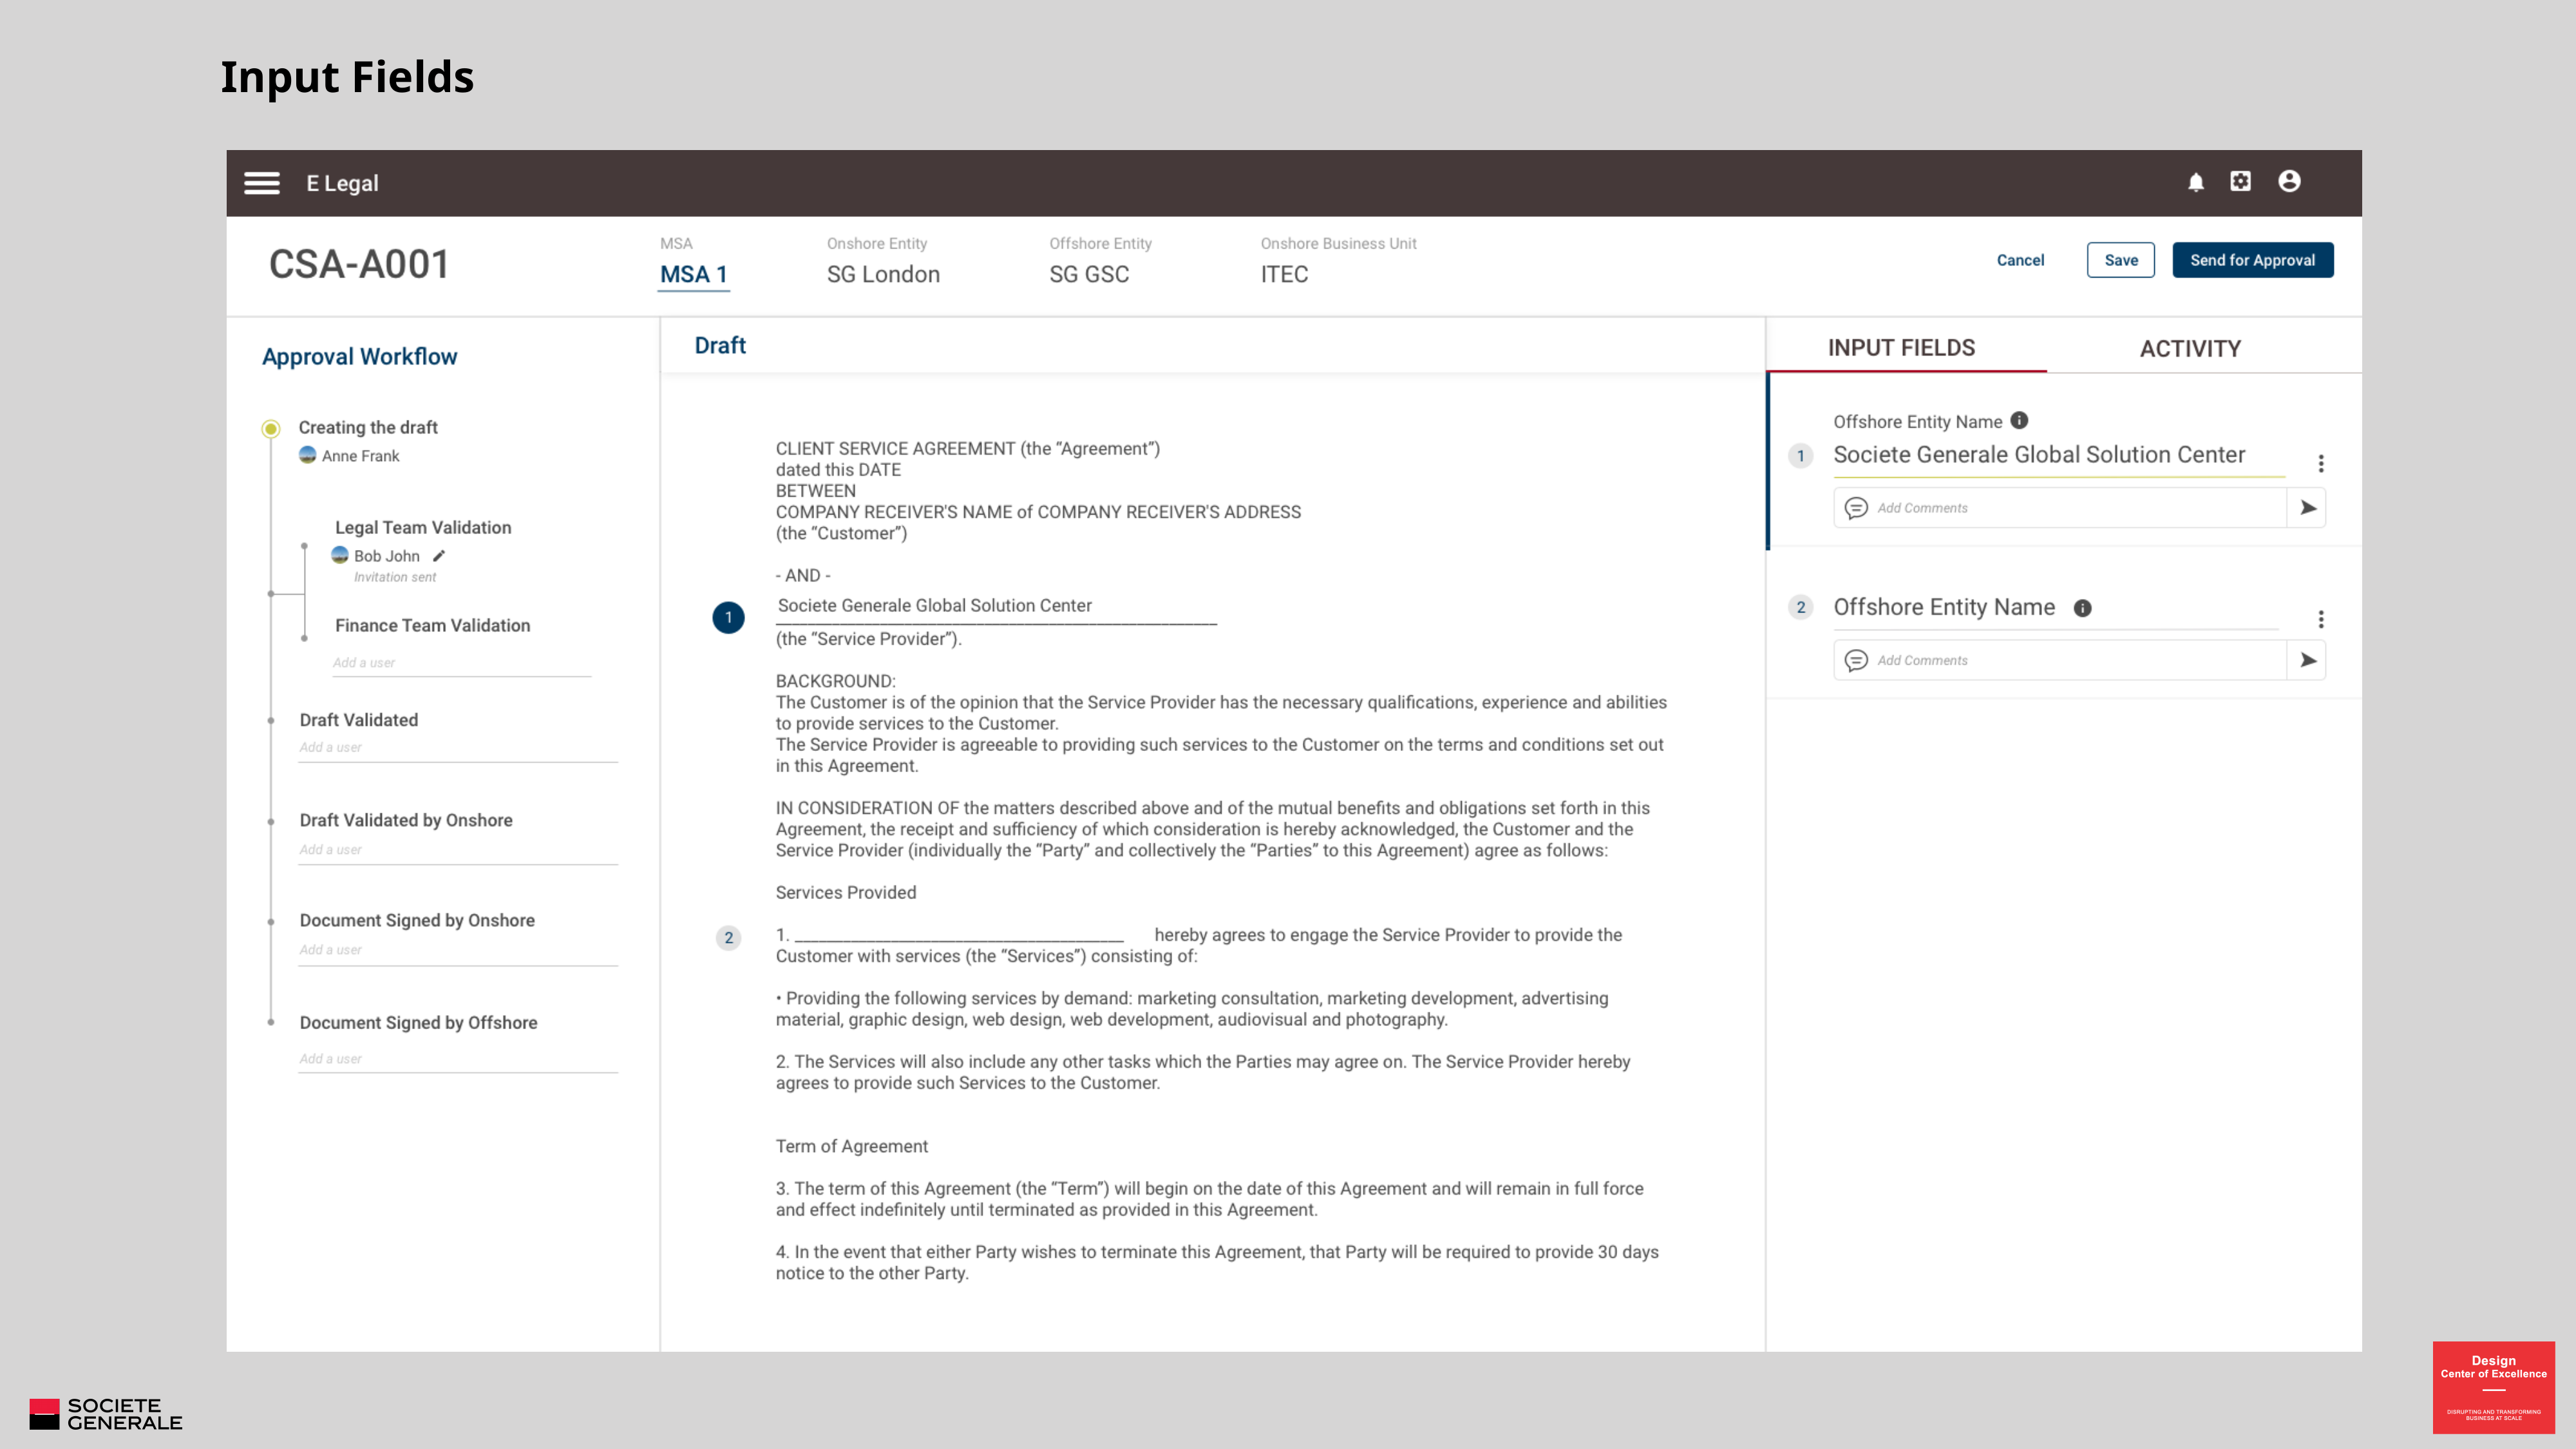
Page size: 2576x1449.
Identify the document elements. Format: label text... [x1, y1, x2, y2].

picture [226, 150, 2362, 1352]
picture [2433, 1341, 2556, 1435]
text_box Input Fields [214, 42, 483, 109]
picture [30, 1399, 182, 1430]
